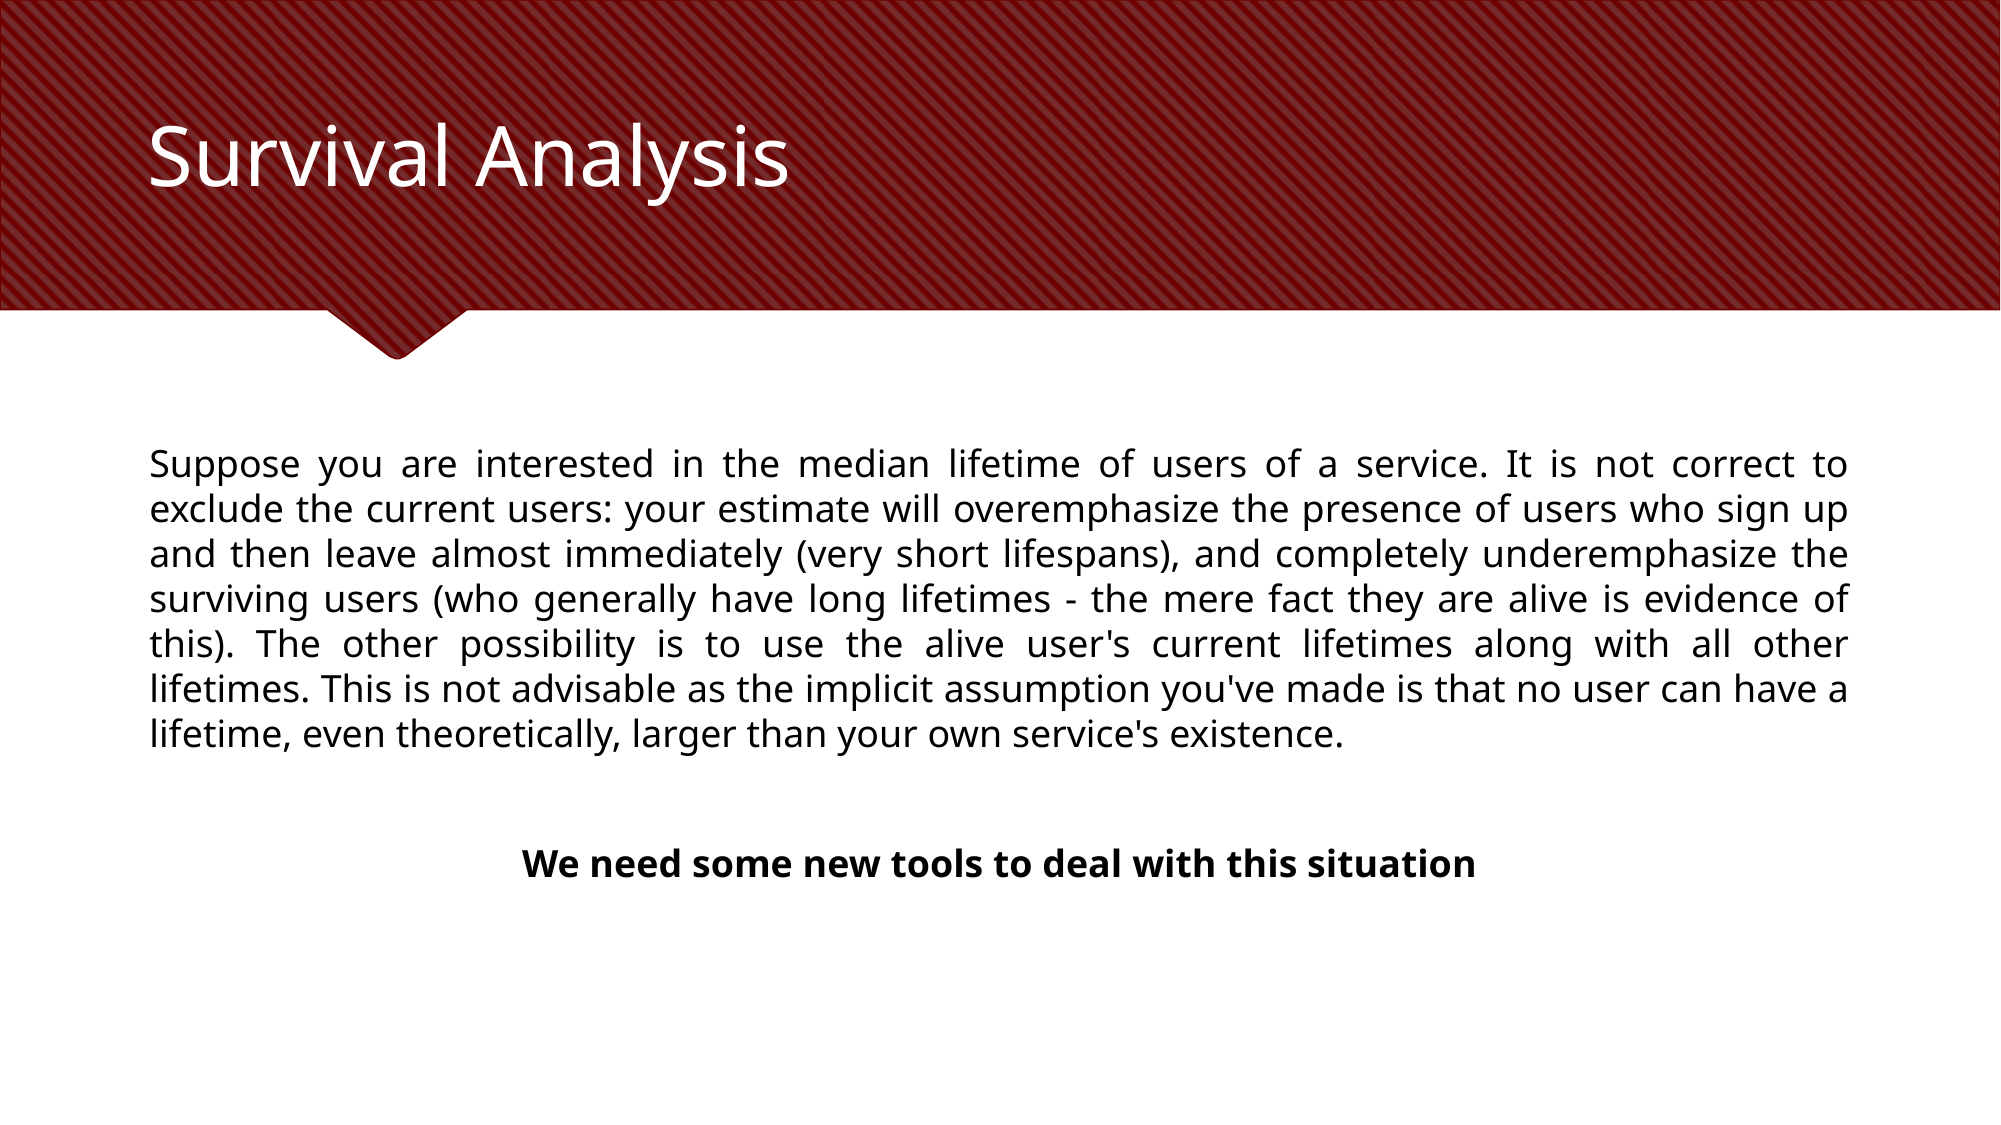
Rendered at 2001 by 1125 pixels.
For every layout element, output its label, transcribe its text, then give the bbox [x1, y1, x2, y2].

title Survival Analysis [132, 73, 1868, 233]
list Suppose you are interested in the median lifetime of users of a service. It is not correct to exclude the current users: your estimate will overemphasize the presence of users who sign up and then leave almost immediately (very short lifespans), and completely underemphasize the surviving users (who generally have long lifetimes - the mere fact they are alive is evidence of this). The other possibility is to use the alive user's current lifetimes along with all other lifetimes. This is not advisable as the implicit assumption you've made is that no user can have a lifetime, even theoretically, larger than your own service's existence. We need some new tools to deal with this situation [134, 364, 1866, 962]
